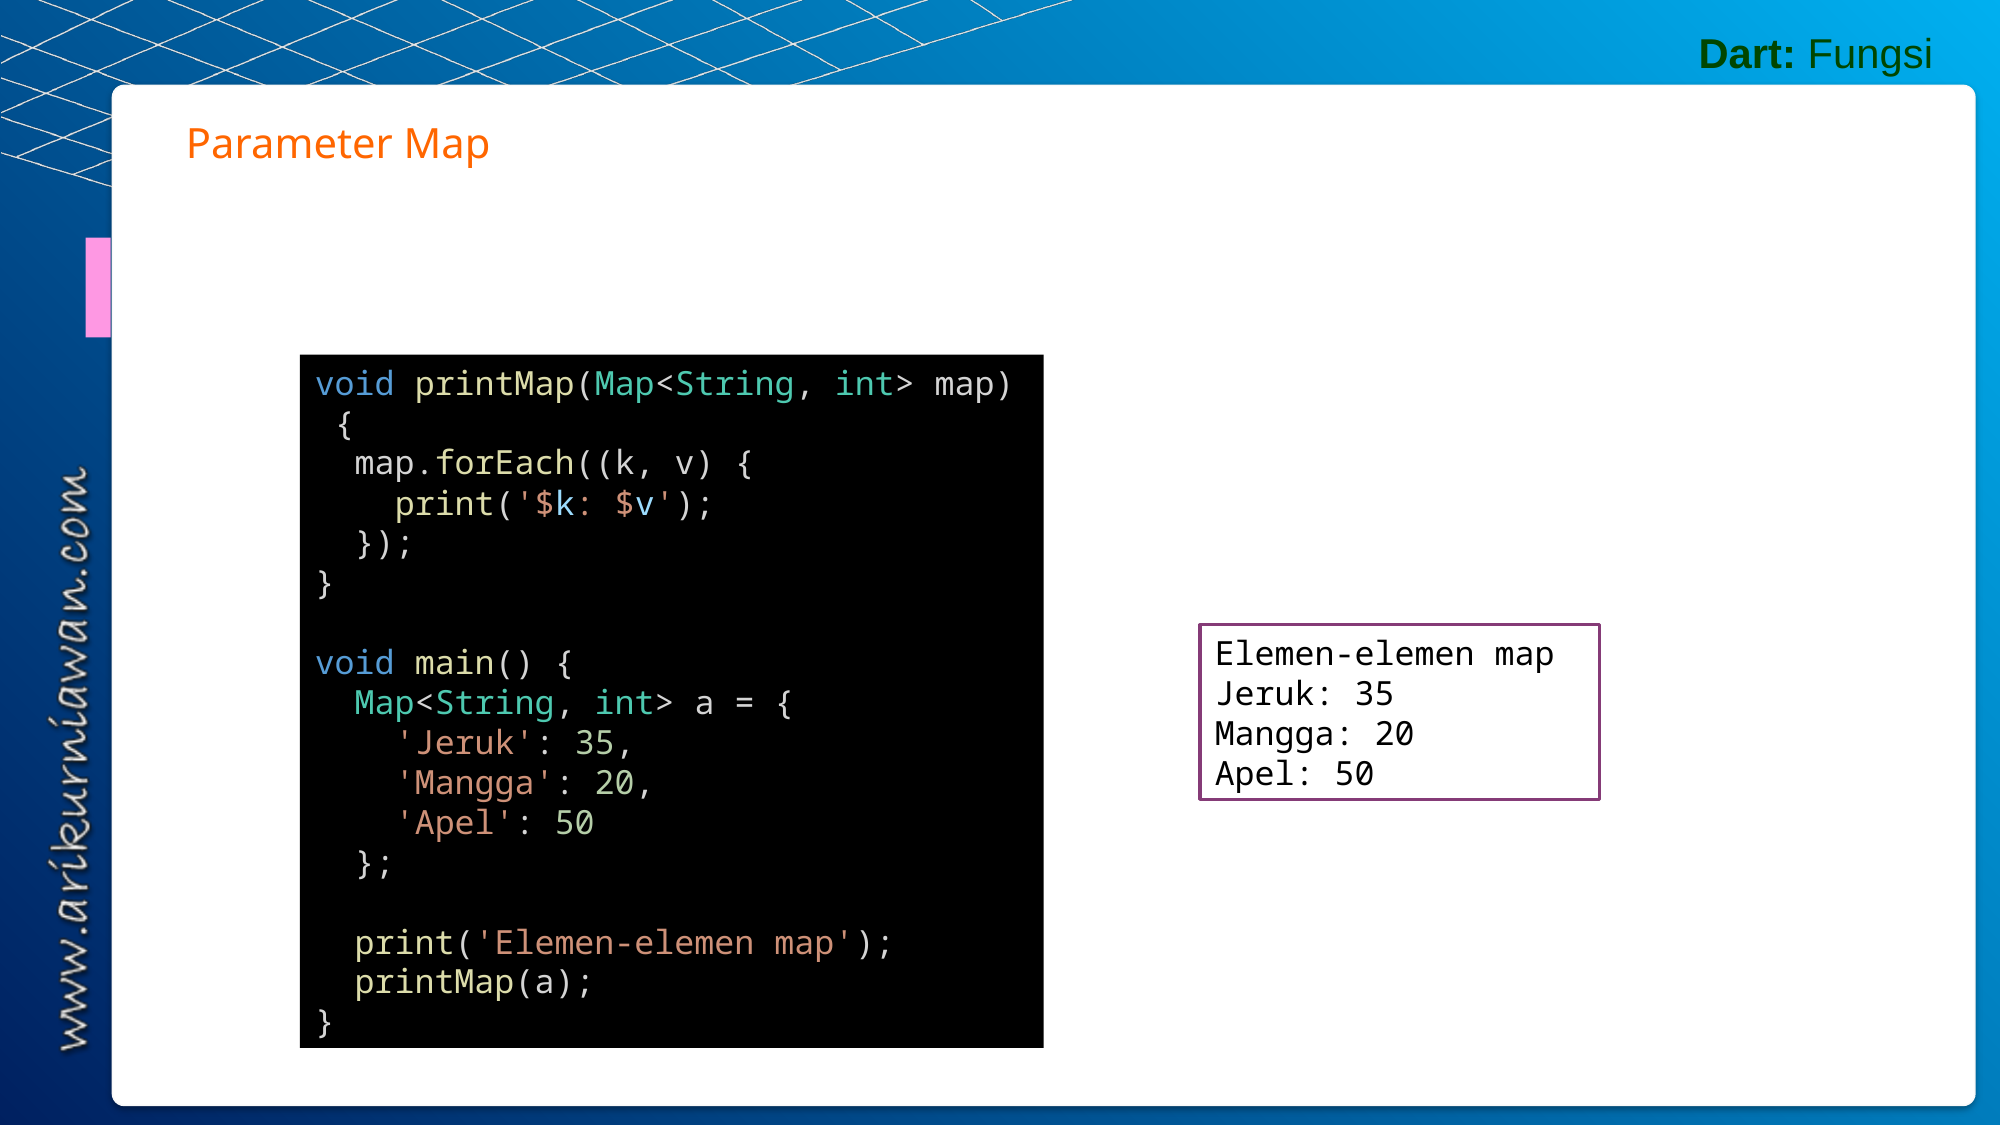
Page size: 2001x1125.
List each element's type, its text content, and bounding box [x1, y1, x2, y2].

text_box void printMap(Map<String, int> map) { map.forEach((k, v) { print('$k: $v'); }); } void main() { Map<String, int> a = { 'Jeruk': 35, 'Mangga': 20, 'Apel': 50 }; print('Elemen-elemen map'); printMap(a); } [299, 354, 1044, 1048]
text_box Dart: Fungsi [1093, 10, 1949, 84]
text_box Elemen-elemen map Jeruk: 35 Mangga: 20 Apel: 50 [1198, 623, 1602, 801]
picture [43, 437, 100, 1069]
picture [2, 0, 836, 240]
text_box Parameter Map [170, 109, 1521, 175]
